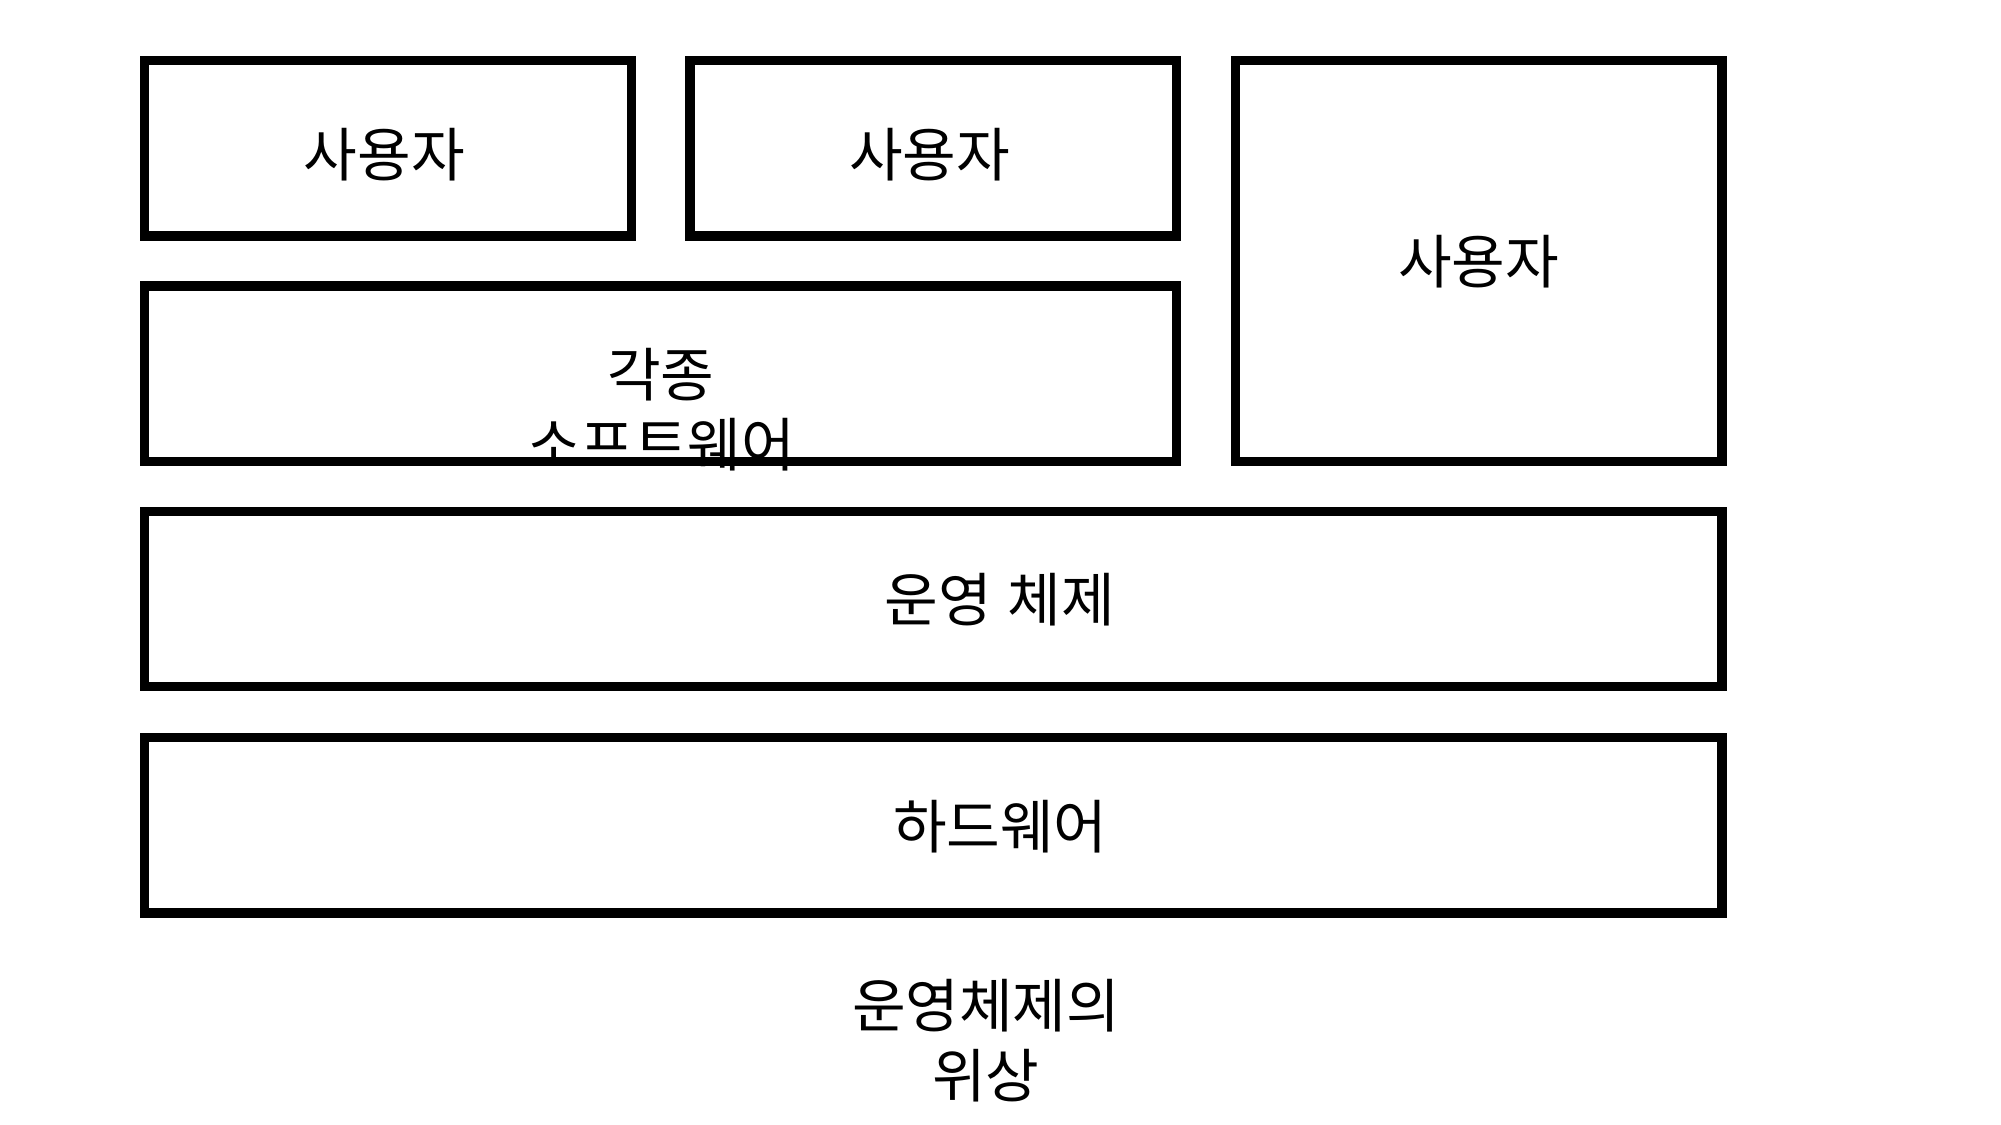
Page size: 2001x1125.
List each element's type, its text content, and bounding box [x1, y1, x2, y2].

text_box 하드웨어 [795, 782, 1205, 868]
text_box 운영체제의 위상 [781, 962, 1191, 1117]
text_box [144, 285, 1178, 462]
text_box [689, 59, 1178, 237]
text_box [144, 737, 1723, 914]
text_box 각종 소프트웨어 [458, 330, 864, 486]
text_box 사용자 [1276, 218, 1682, 303]
text_box 사용자 [726, 110, 1133, 196]
text_box 운영 체제 [795, 556, 1205, 641]
text_box [1234, 59, 1723, 462]
text_box 사용자 [181, 110, 587, 196]
text_box [144, 59, 633, 237]
text_box [144, 510, 1723, 688]
